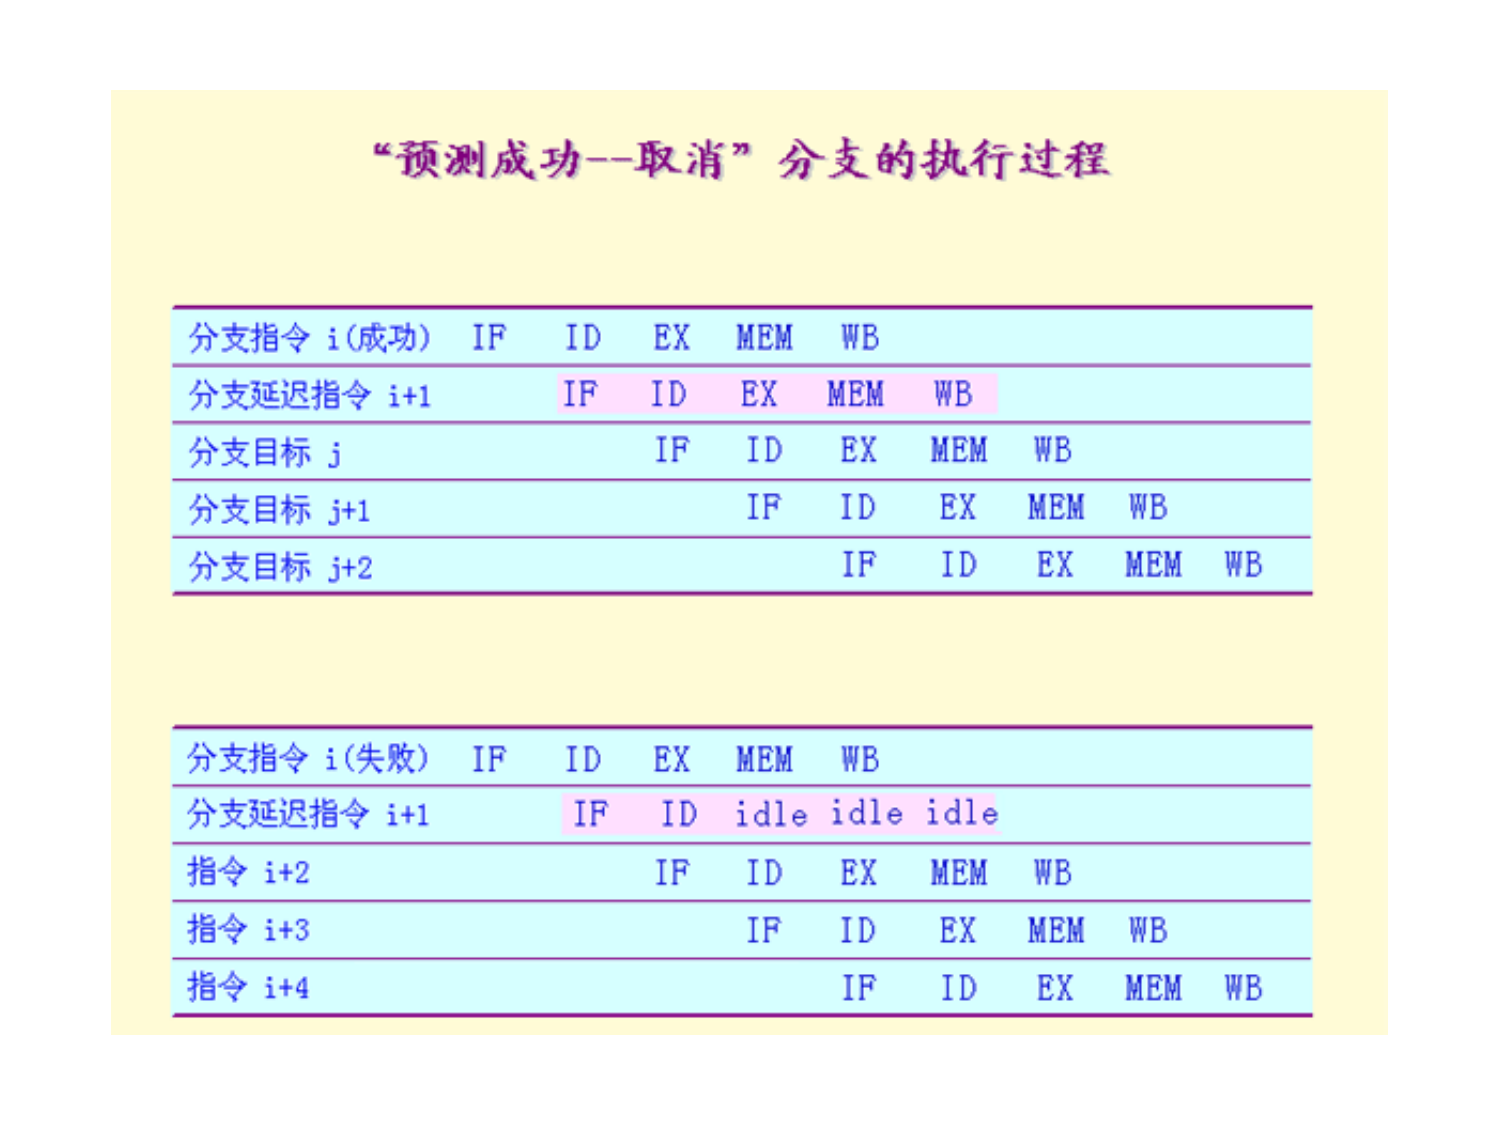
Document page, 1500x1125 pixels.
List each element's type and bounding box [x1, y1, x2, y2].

picture [111, 90, 1388, 1036]
